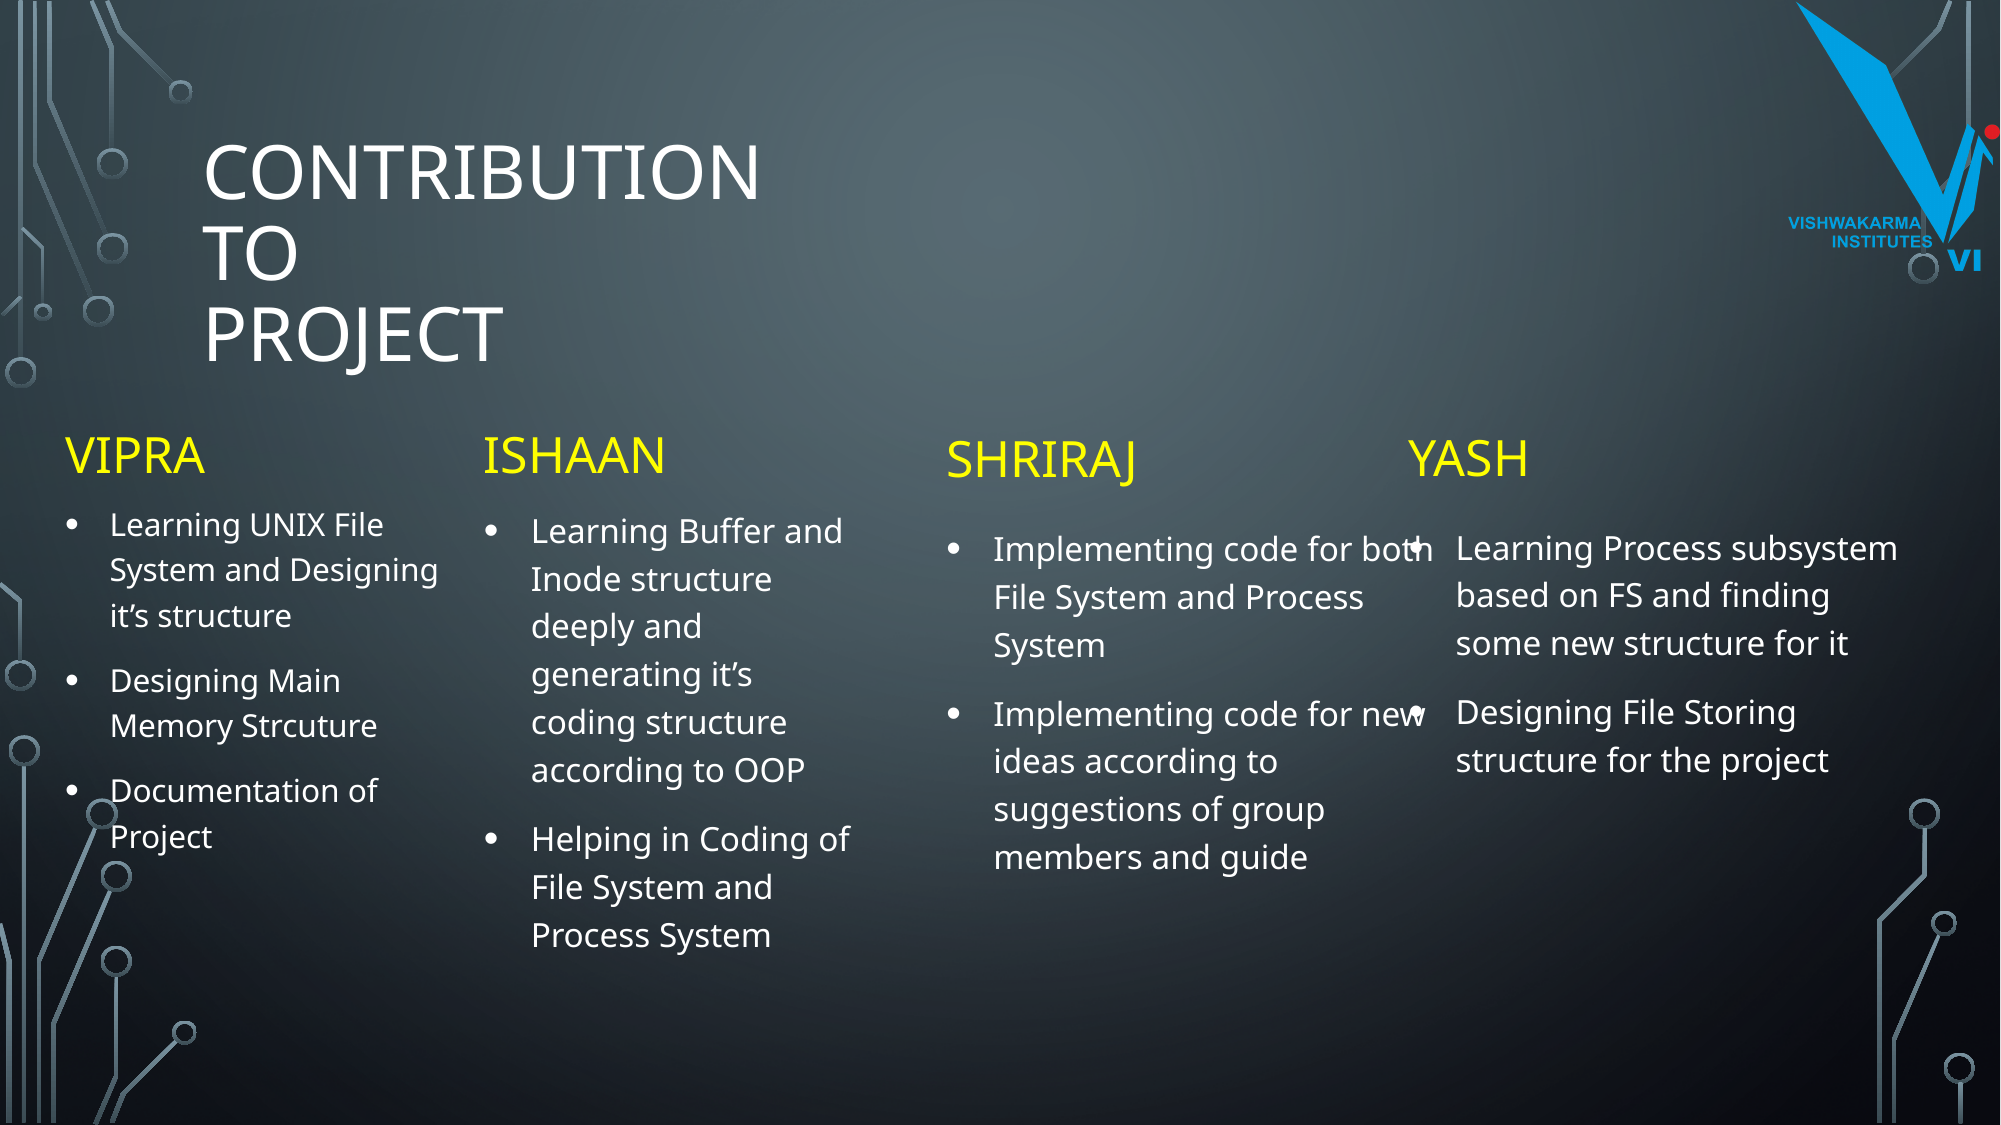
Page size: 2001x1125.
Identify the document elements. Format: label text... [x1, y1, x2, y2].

list Implementing code for both File System and Process System Implementing code for new ideas according to suggestions of group members and guide [931, 513, 1456, 912]
list Learning UNIX File System and Designing it’s structure Designing Main Memory Strcuture Documentation of Project [50, 489, 458, 889]
list Shriraj [931, 383, 1456, 497]
picture [1788, 0, 2000, 271]
list Ishaan [468, 379, 992, 493]
list Learning Buffer and Inode structure deeply and generating it’s coding structure according to OOP Helping in Coding of File System and Process System [468, 494, 877, 894]
text_box YAsh [1393, 381, 1918, 495]
text_box Learning Process subsystem based on FS and finding some new structure for it Designing File Storing structure for the project [1393, 511, 1918, 910]
list Vipra [50, 379, 468, 492]
title Contribution to Project [187, 99, 877, 379]
